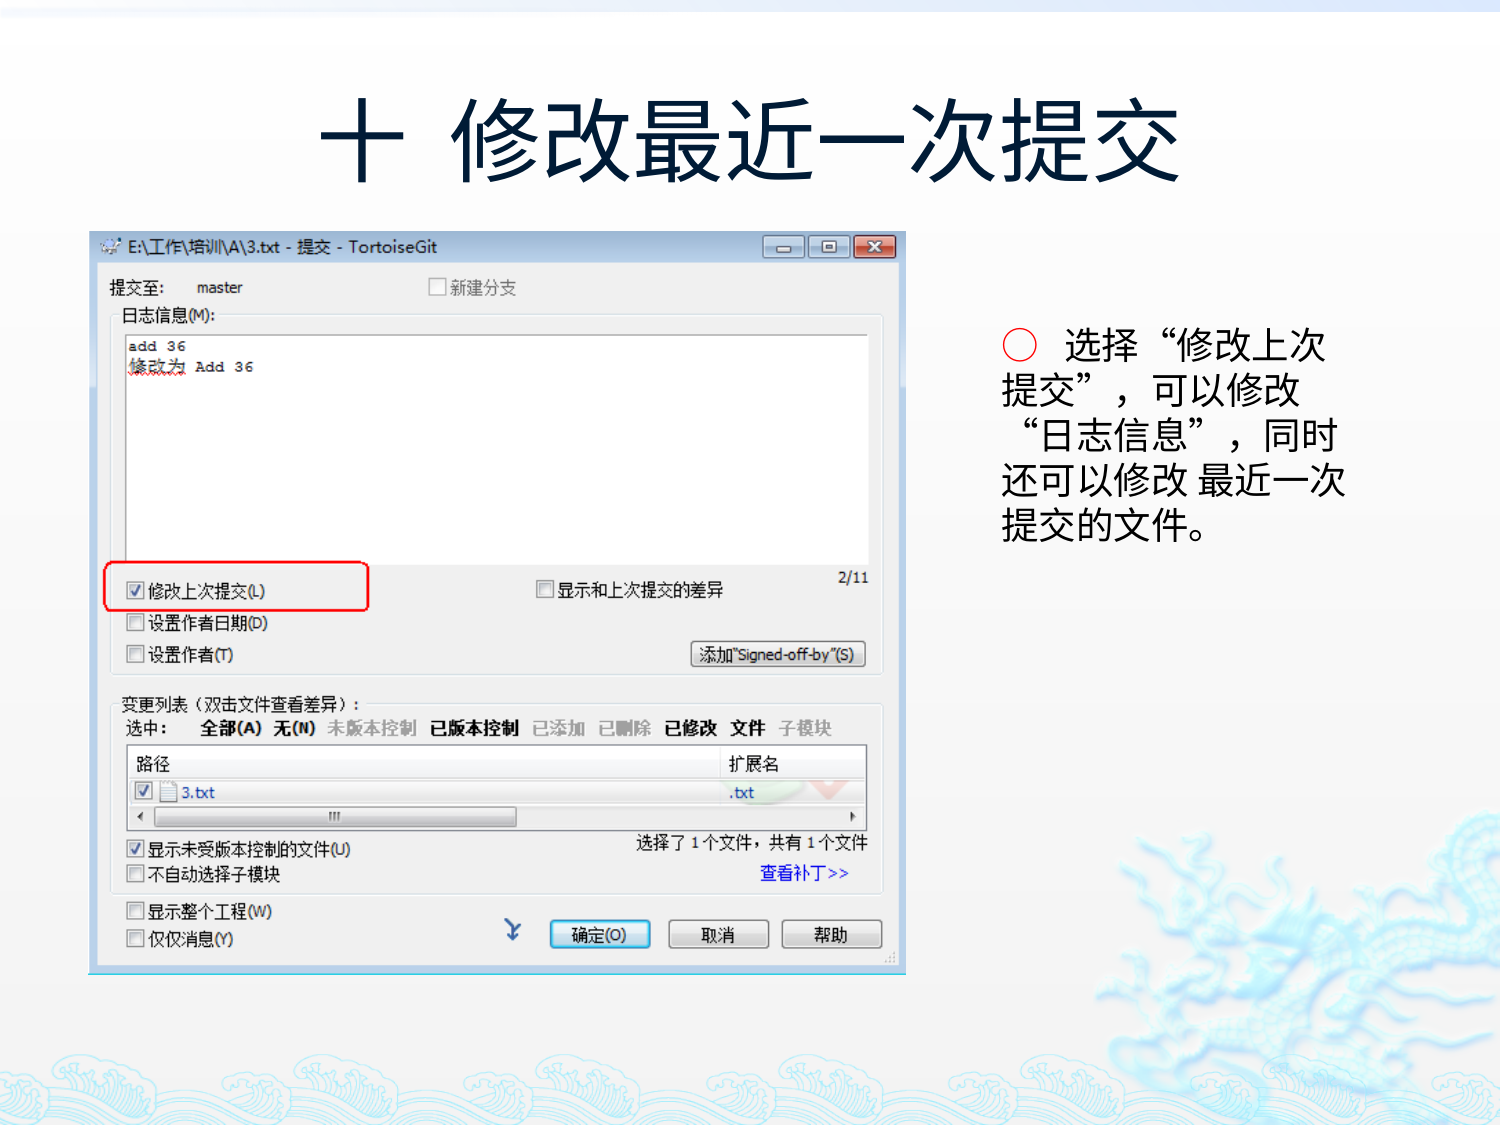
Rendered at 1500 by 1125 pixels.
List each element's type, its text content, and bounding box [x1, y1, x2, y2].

text_box ○ 选择“修改上次提交”，可以修改“日志信息”，同时还可以修改 最近一次提交的文件。 [986, 314, 1376, 645]
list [87, 231, 906, 975]
title 十 修改最近一次提交 [75, 45, 1425, 233]
